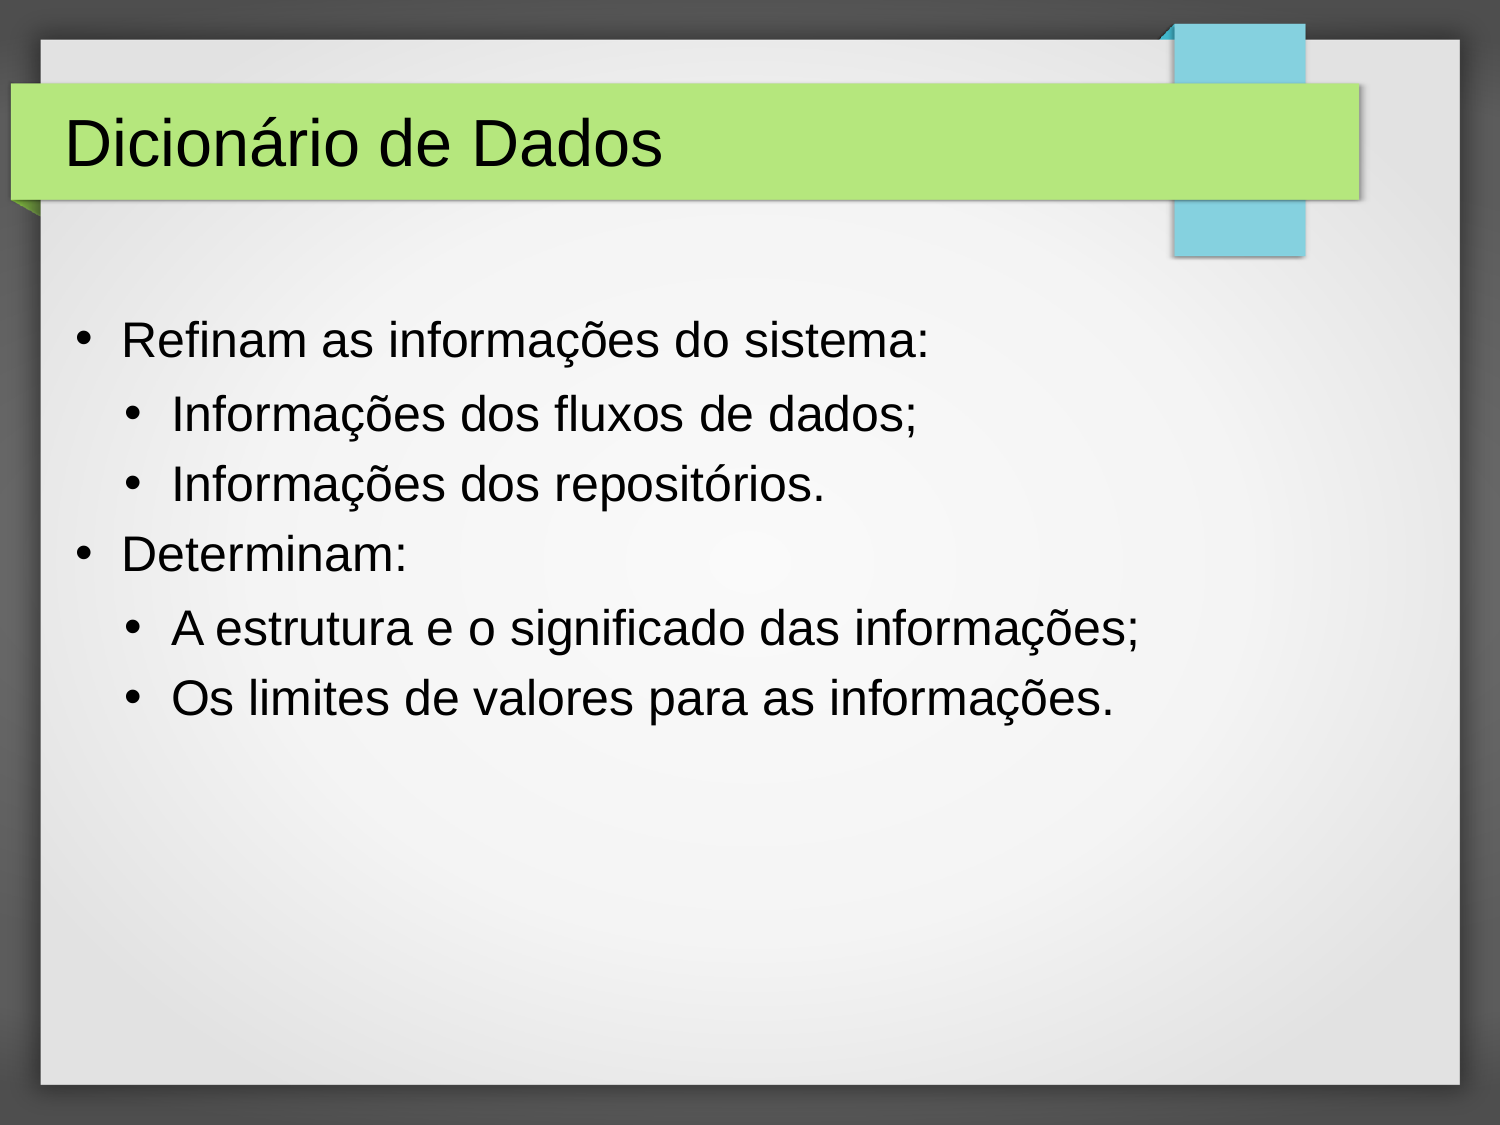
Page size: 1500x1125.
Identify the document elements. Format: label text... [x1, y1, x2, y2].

picture [0, 0, 1500, 1125]
list Refinam as informações do sistema: Informações dos fluxos de dados; Informações dos repositórios. Determinam: A estrutura e o significado das informações; Os limites de valores para as informações. [75, 311, 1394, 964]
title Dicionário de Dados [64, 68, 1114, 220]
